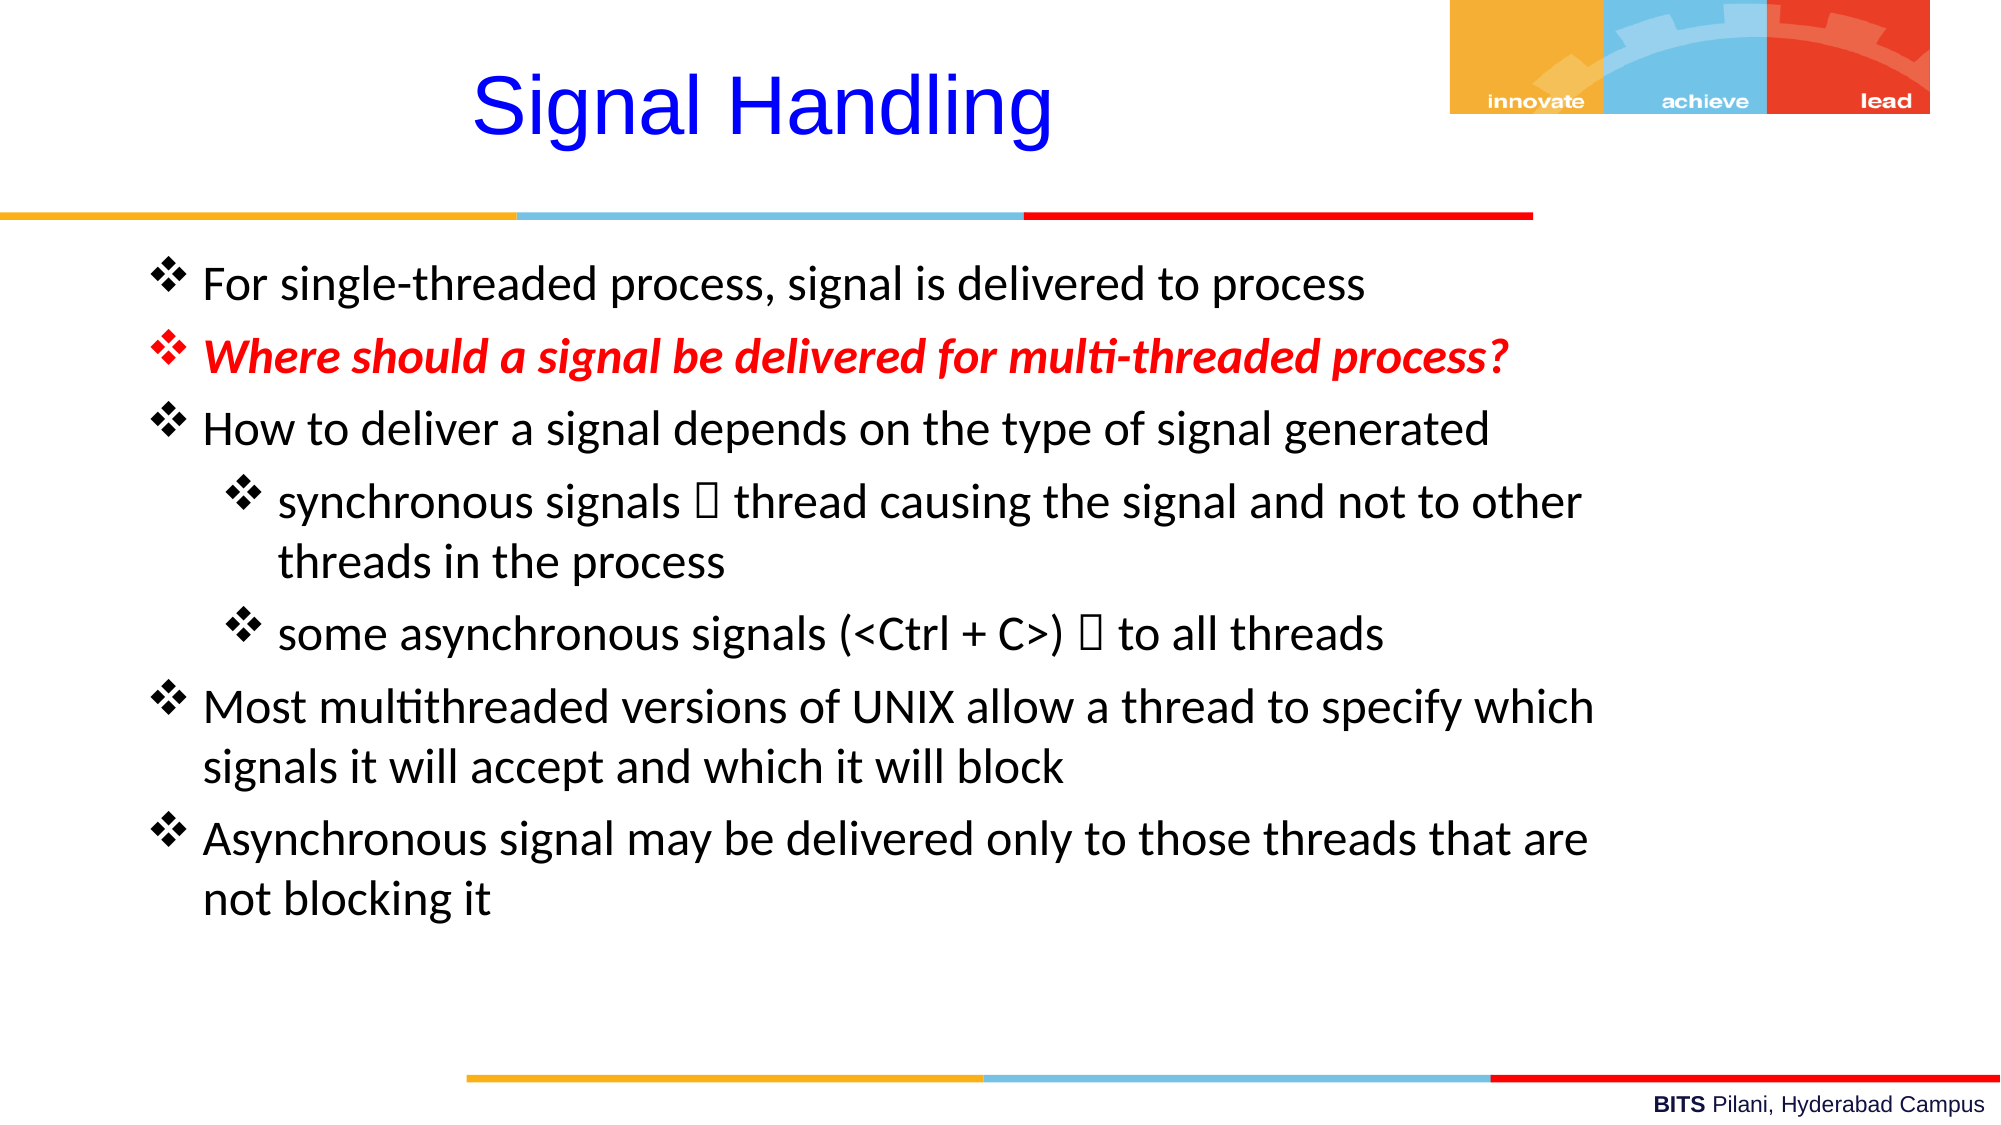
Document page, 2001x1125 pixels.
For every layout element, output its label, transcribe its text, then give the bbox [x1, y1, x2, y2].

text_box For single-threaded process, signal is delivered to process Where should a signal be delivered for multi-threaded process? How to deliver a signal depends on the type of signal generated synchronous signals  thread causing the signal and not to other threads in the process some asynchronous signals (<Ctrl + C>)  to all threads Most multithreaded versions of UNIX allow a thread to specify which signals it will accept and which it will block Asynchronous signal may be delivered only to those threads that are not blocking it [131, 243, 1667, 934]
picture [1449, 0, 1930, 114]
text_box Signal Handling [65, 43, 1461, 159]
